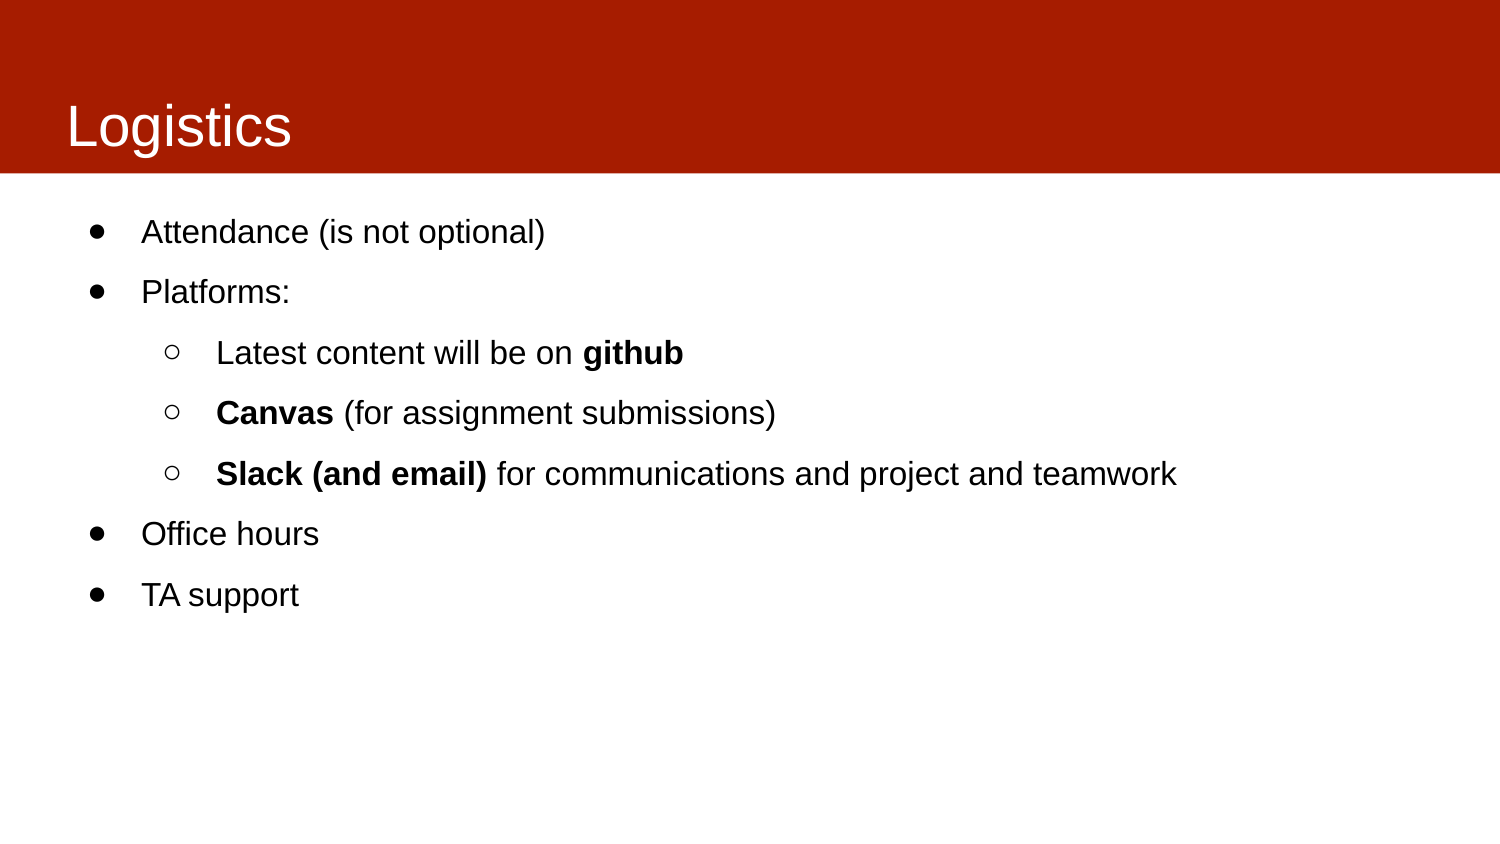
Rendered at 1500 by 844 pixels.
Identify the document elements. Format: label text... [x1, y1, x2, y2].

list Attendance (is not optional) Platforms: Latest content will be on github Canvas (for assignment submissions) Slack (and email) for communications and project and teamwork Office hours TA support [51, 189, 1449, 750]
title Logistics [51, 72, 1449, 167]
